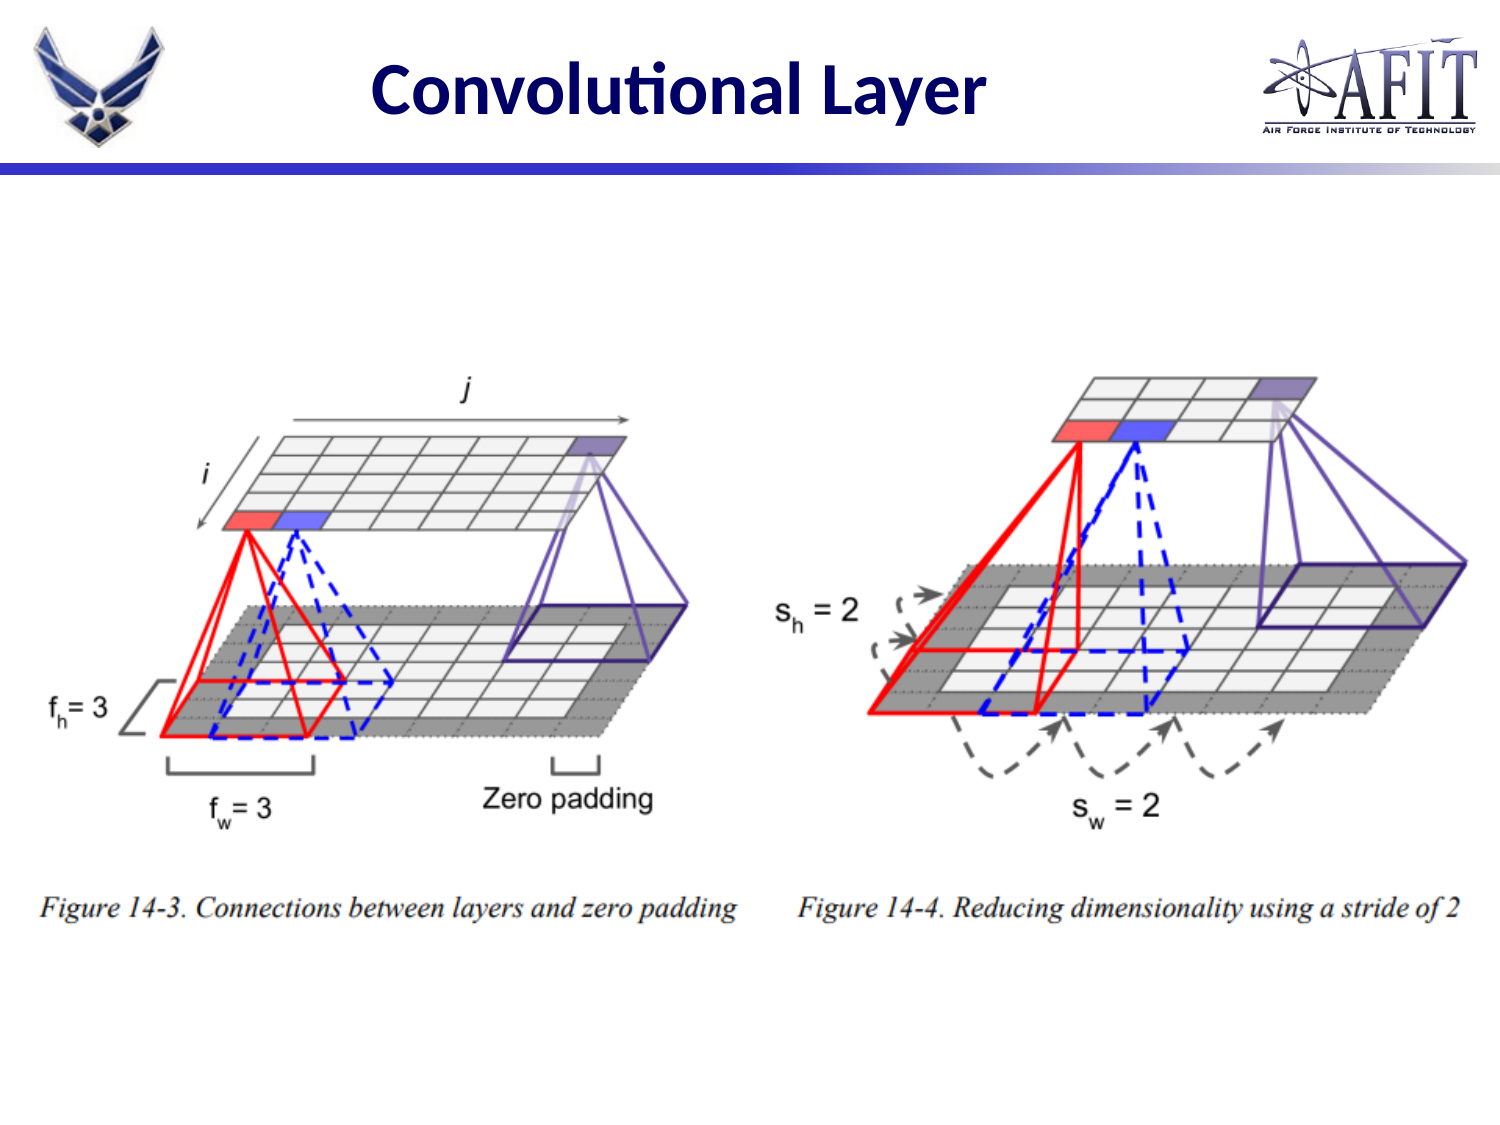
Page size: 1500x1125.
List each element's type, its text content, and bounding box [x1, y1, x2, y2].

title Convolutional Layer [128, 0, 1233, 169]
picture [33, 26, 128, 148]
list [26, 358, 1475, 936]
